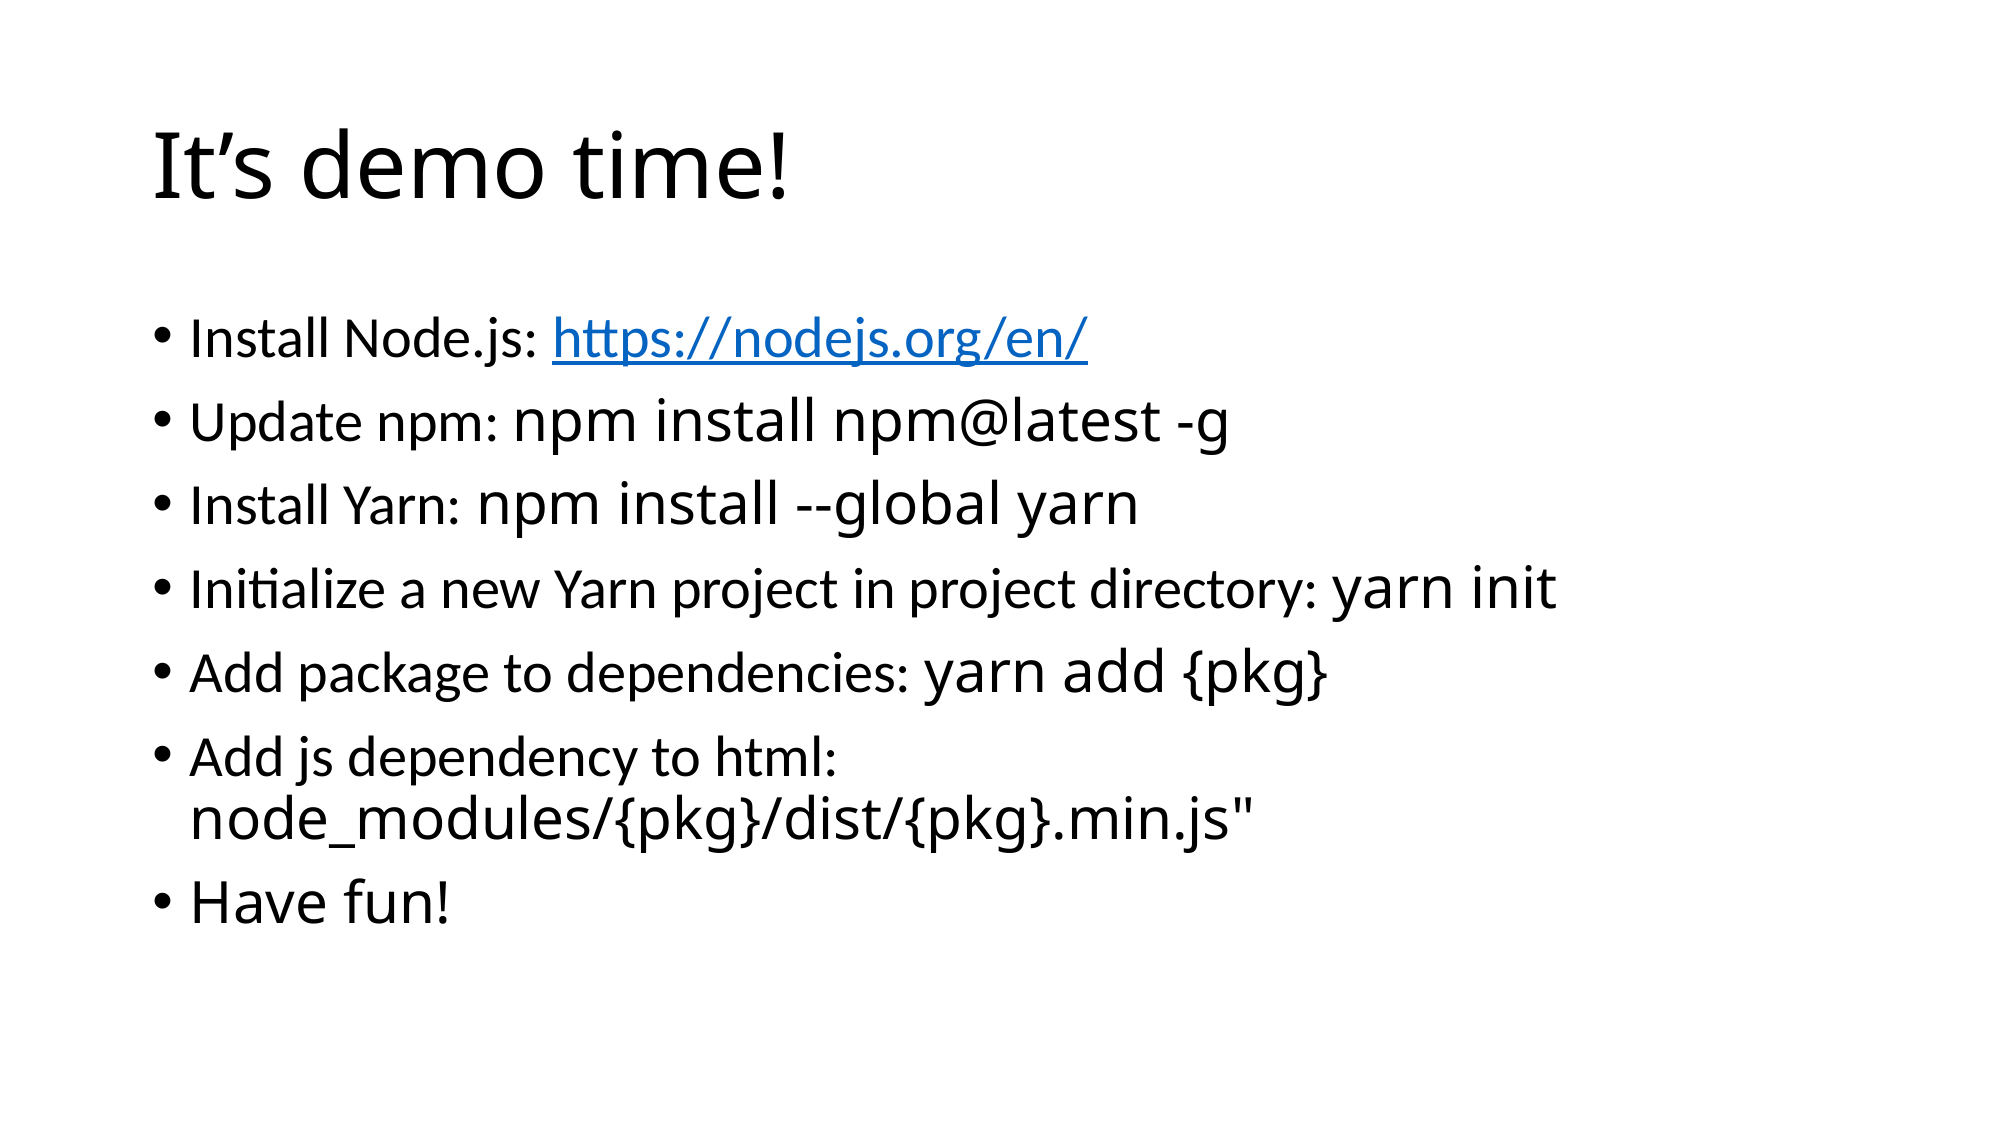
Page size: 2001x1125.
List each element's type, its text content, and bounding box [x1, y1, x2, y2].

title It’s demo time! [137, 59, 1863, 278]
list Install Node.js: https://nodejs.org/en/ Update npm: npm install npm@latest -g Install Yarn: npm install --global yarn Initialize a new Yarn project in project directory: yarn init Add package to dependencies: yarn add {pkg} Add js dependency to html: node_modules/{pkg}/dist/{pkg}.min.js" Have fun! [137, 299, 1863, 1014]
